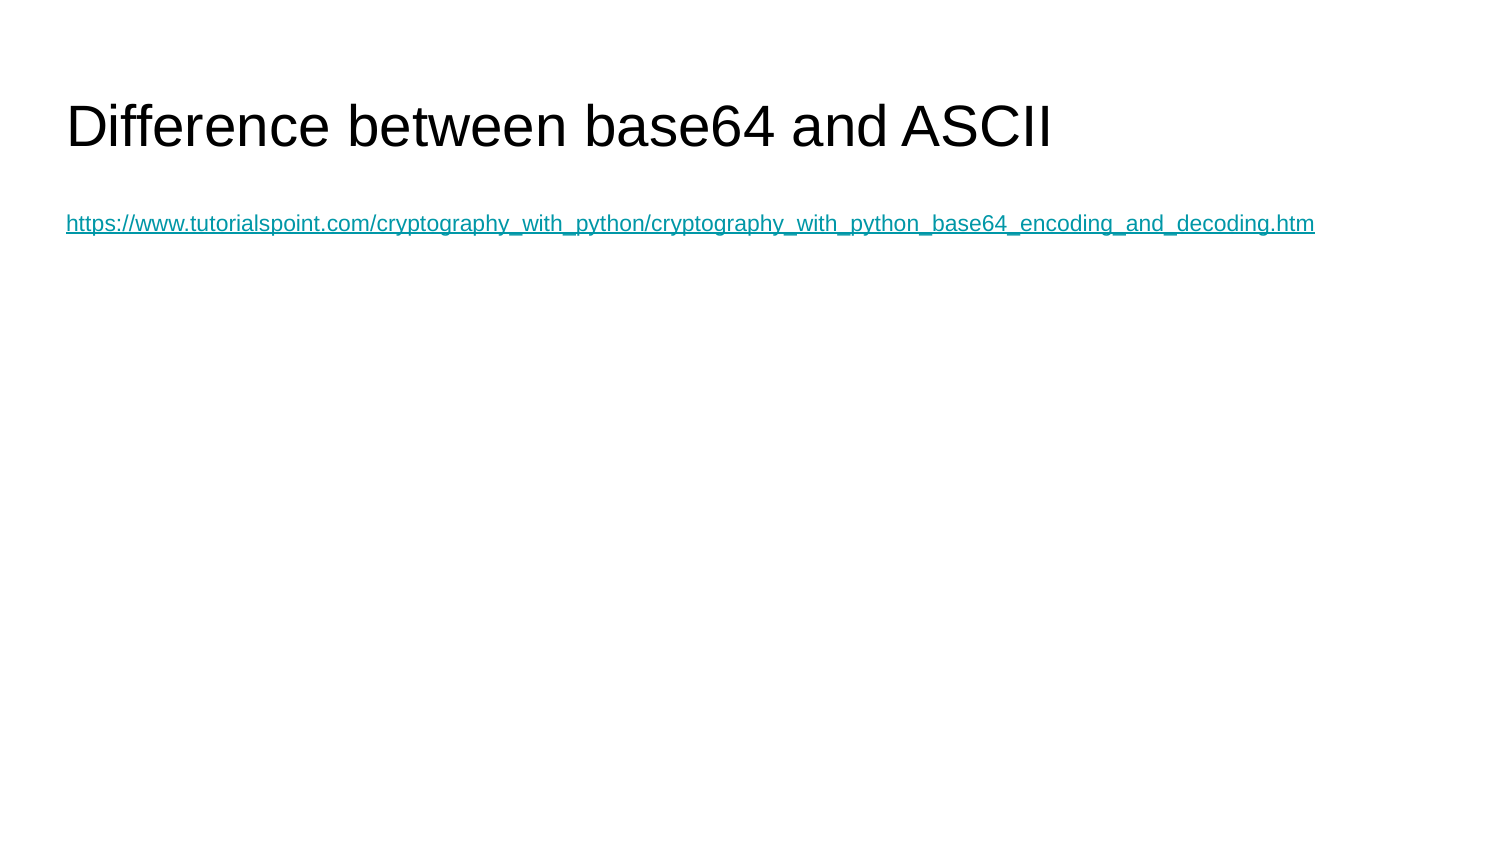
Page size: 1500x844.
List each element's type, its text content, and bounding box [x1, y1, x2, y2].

list https://www.tutorialspoint.com/cryptography_with_python/cryptography_with_python_base64_encoding_and_decoding.htm [51, 189, 1449, 750]
title Difference between base64 and ASCII [51, 72, 1449, 167]
